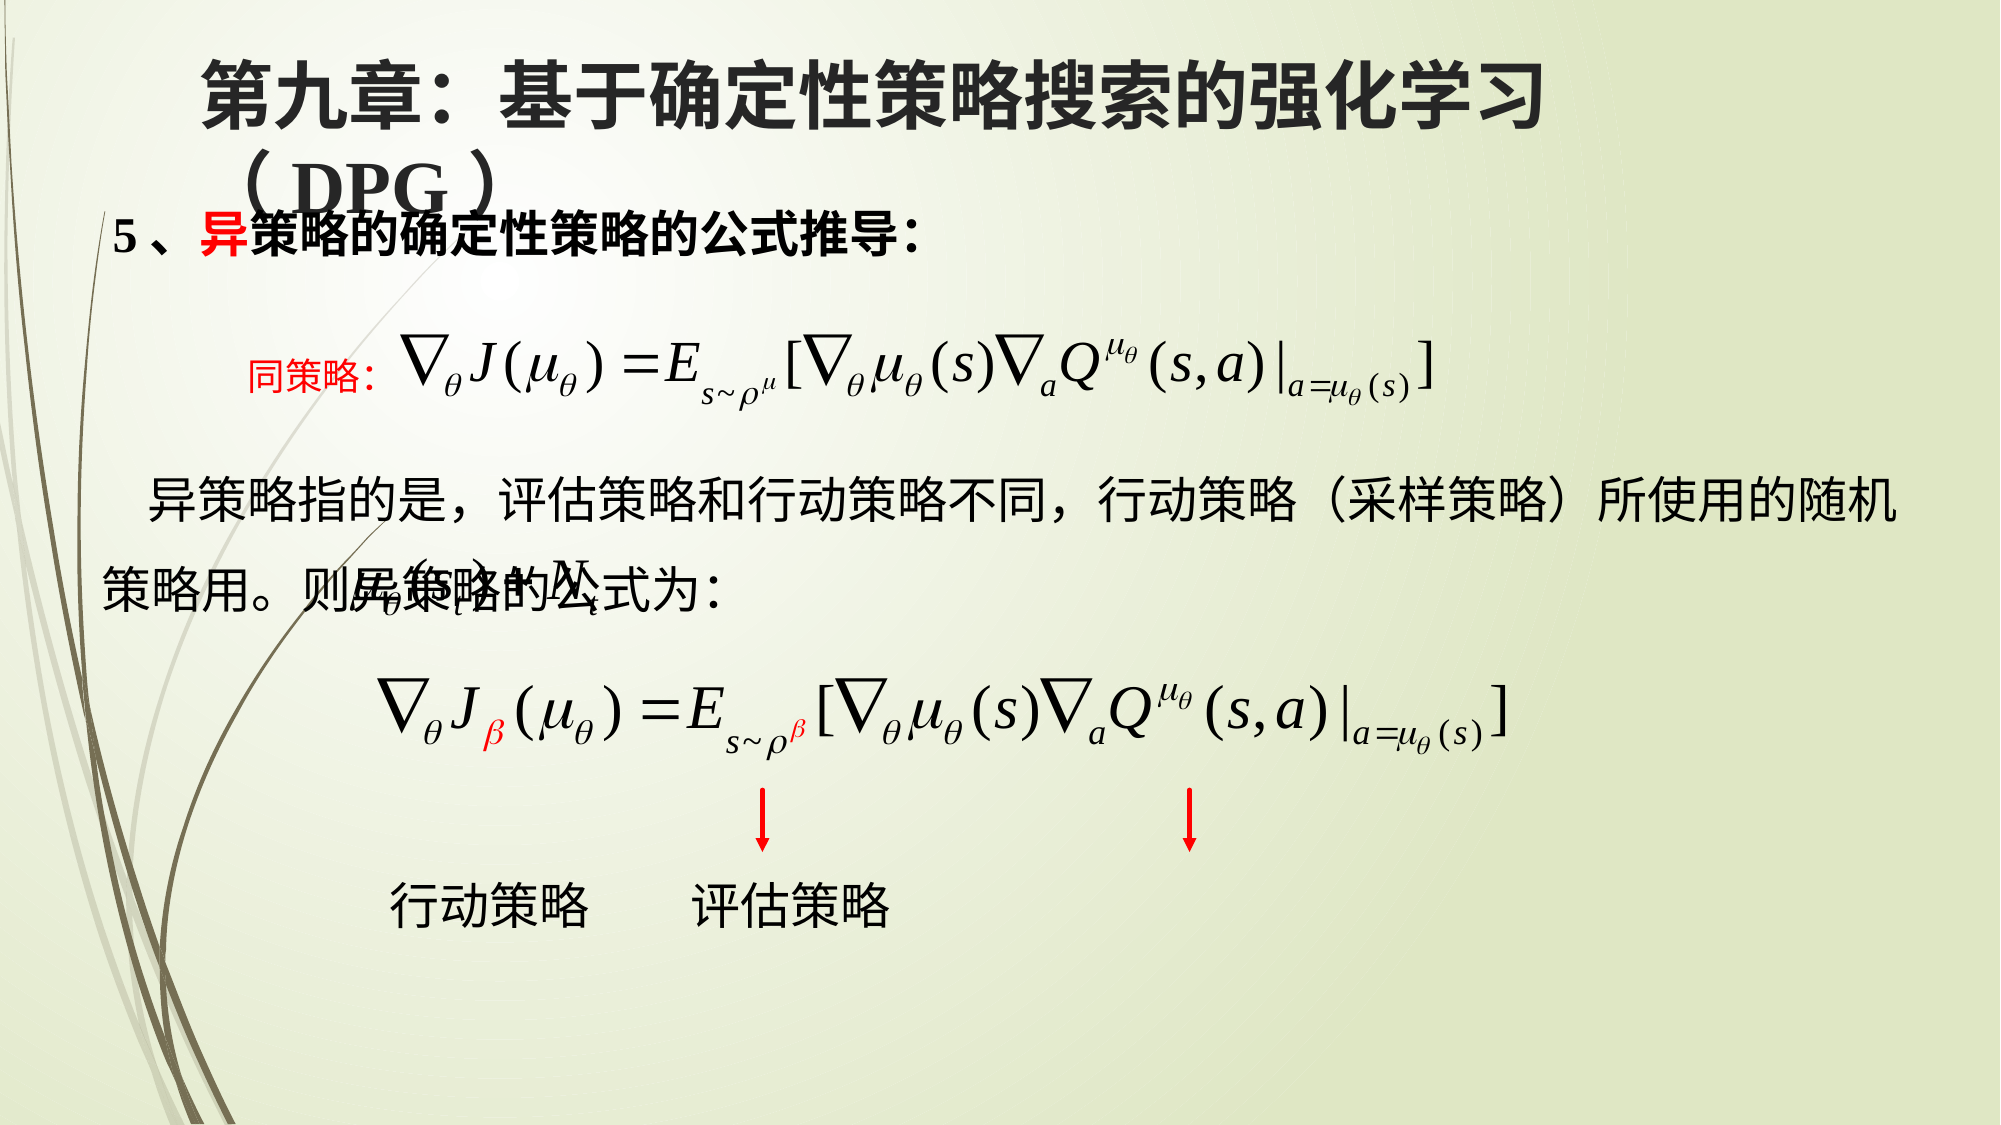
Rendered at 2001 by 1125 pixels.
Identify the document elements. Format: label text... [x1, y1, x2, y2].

text_box 同策略： [233, 323, 389, 406]
text_box 行动策略 评估策略 [126, 837, 2000, 942]
text_box 第九章：基于确定性策略搜索的强化学习（DPG） [183, 41, 1817, 147]
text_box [338, 540, 609, 630]
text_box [369, 661, 1518, 776]
text_box 5、异策略的确定性策略的公式推导： [97, 195, 965, 270]
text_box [720, 387, 871, 421]
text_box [393, 318, 1446, 426]
